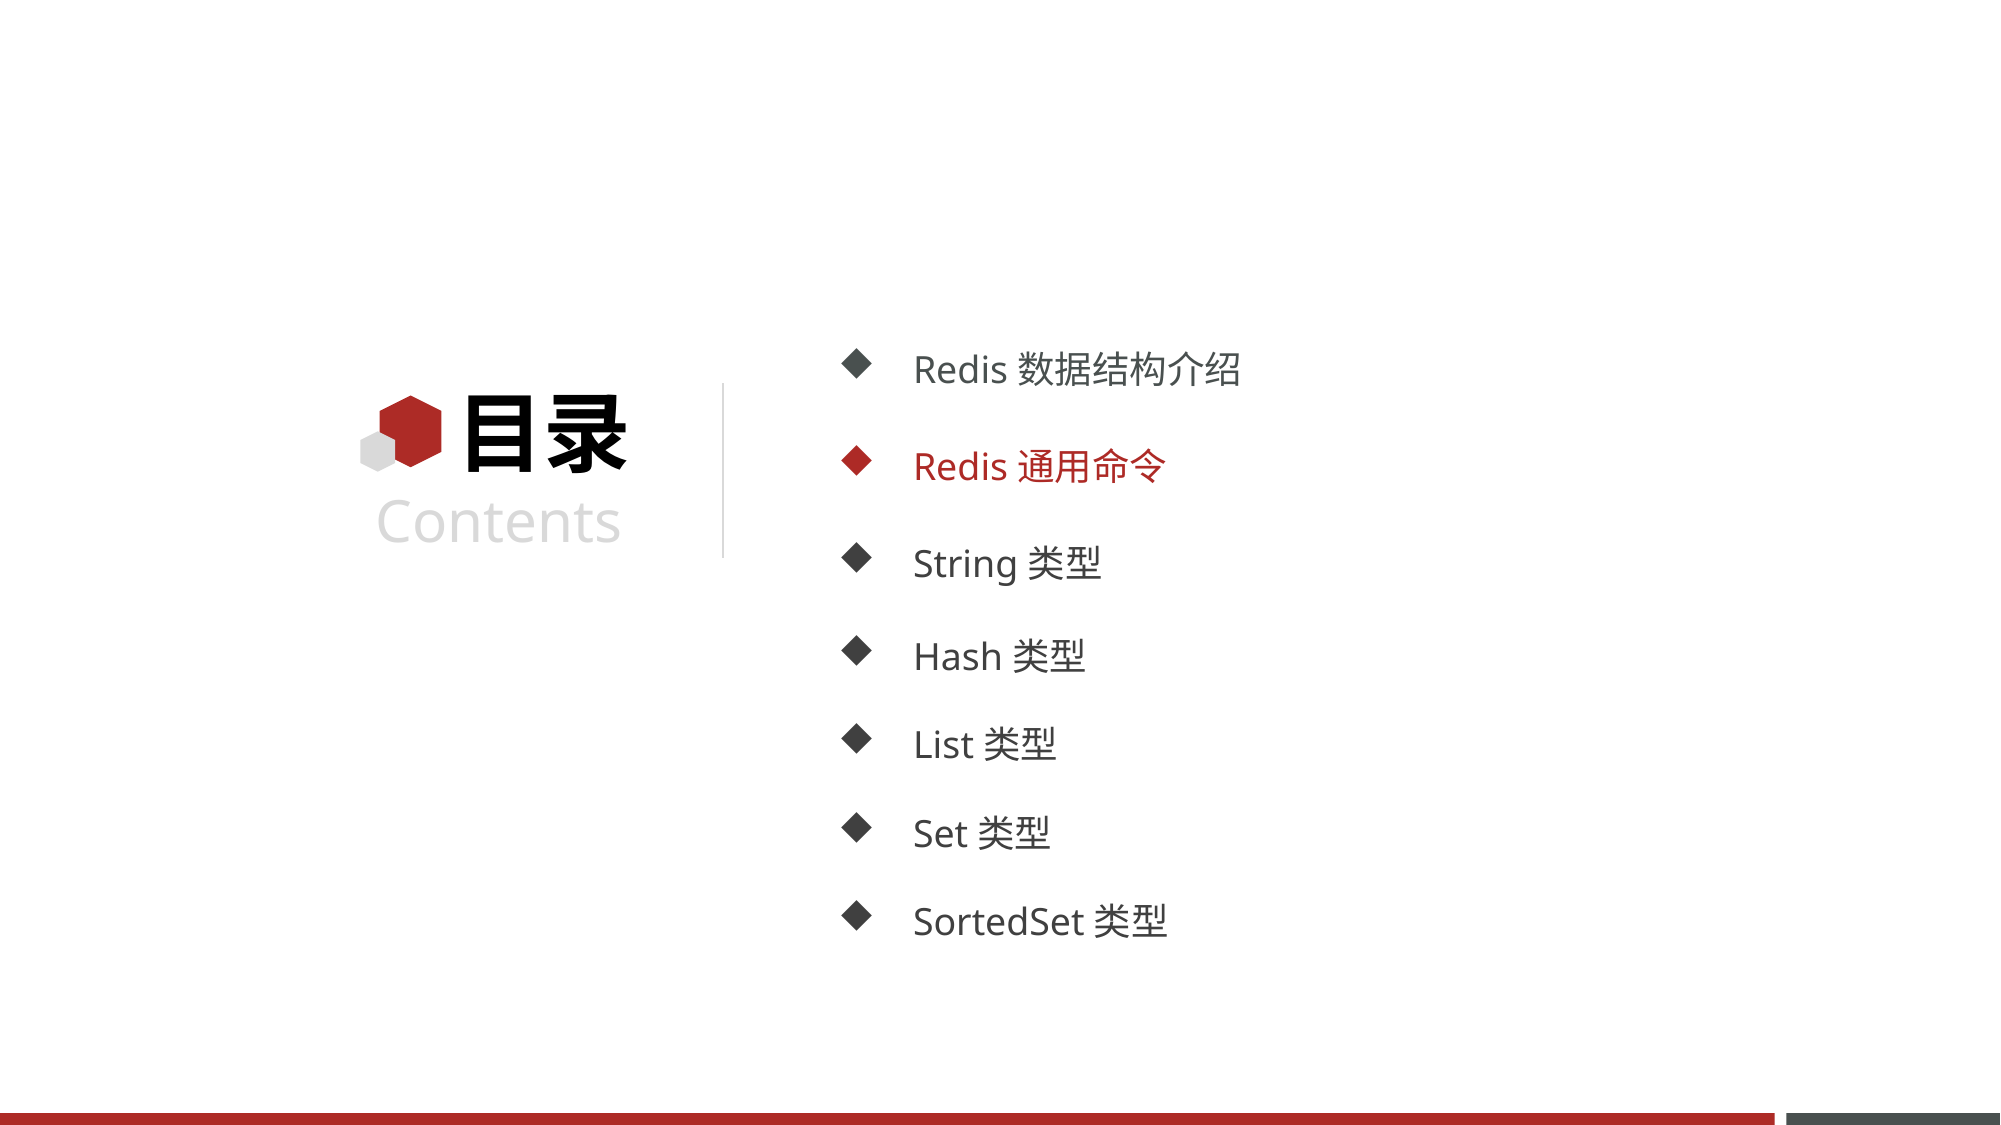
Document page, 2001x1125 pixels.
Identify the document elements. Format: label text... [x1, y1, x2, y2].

text_box Redis通用命令 [823, 392, 1804, 489]
text_box Hash类型 [823, 582, 1804, 670]
text_box List类型 [823, 670, 1804, 758]
text_box Set类型 [823, 758, 1804, 847]
text_box String类型 [823, 489, 1804, 582]
text_box Redis数据结构介绍 [823, 295, 1804, 392]
text_box SortedSet类型 [823, 847, 1804, 949]
